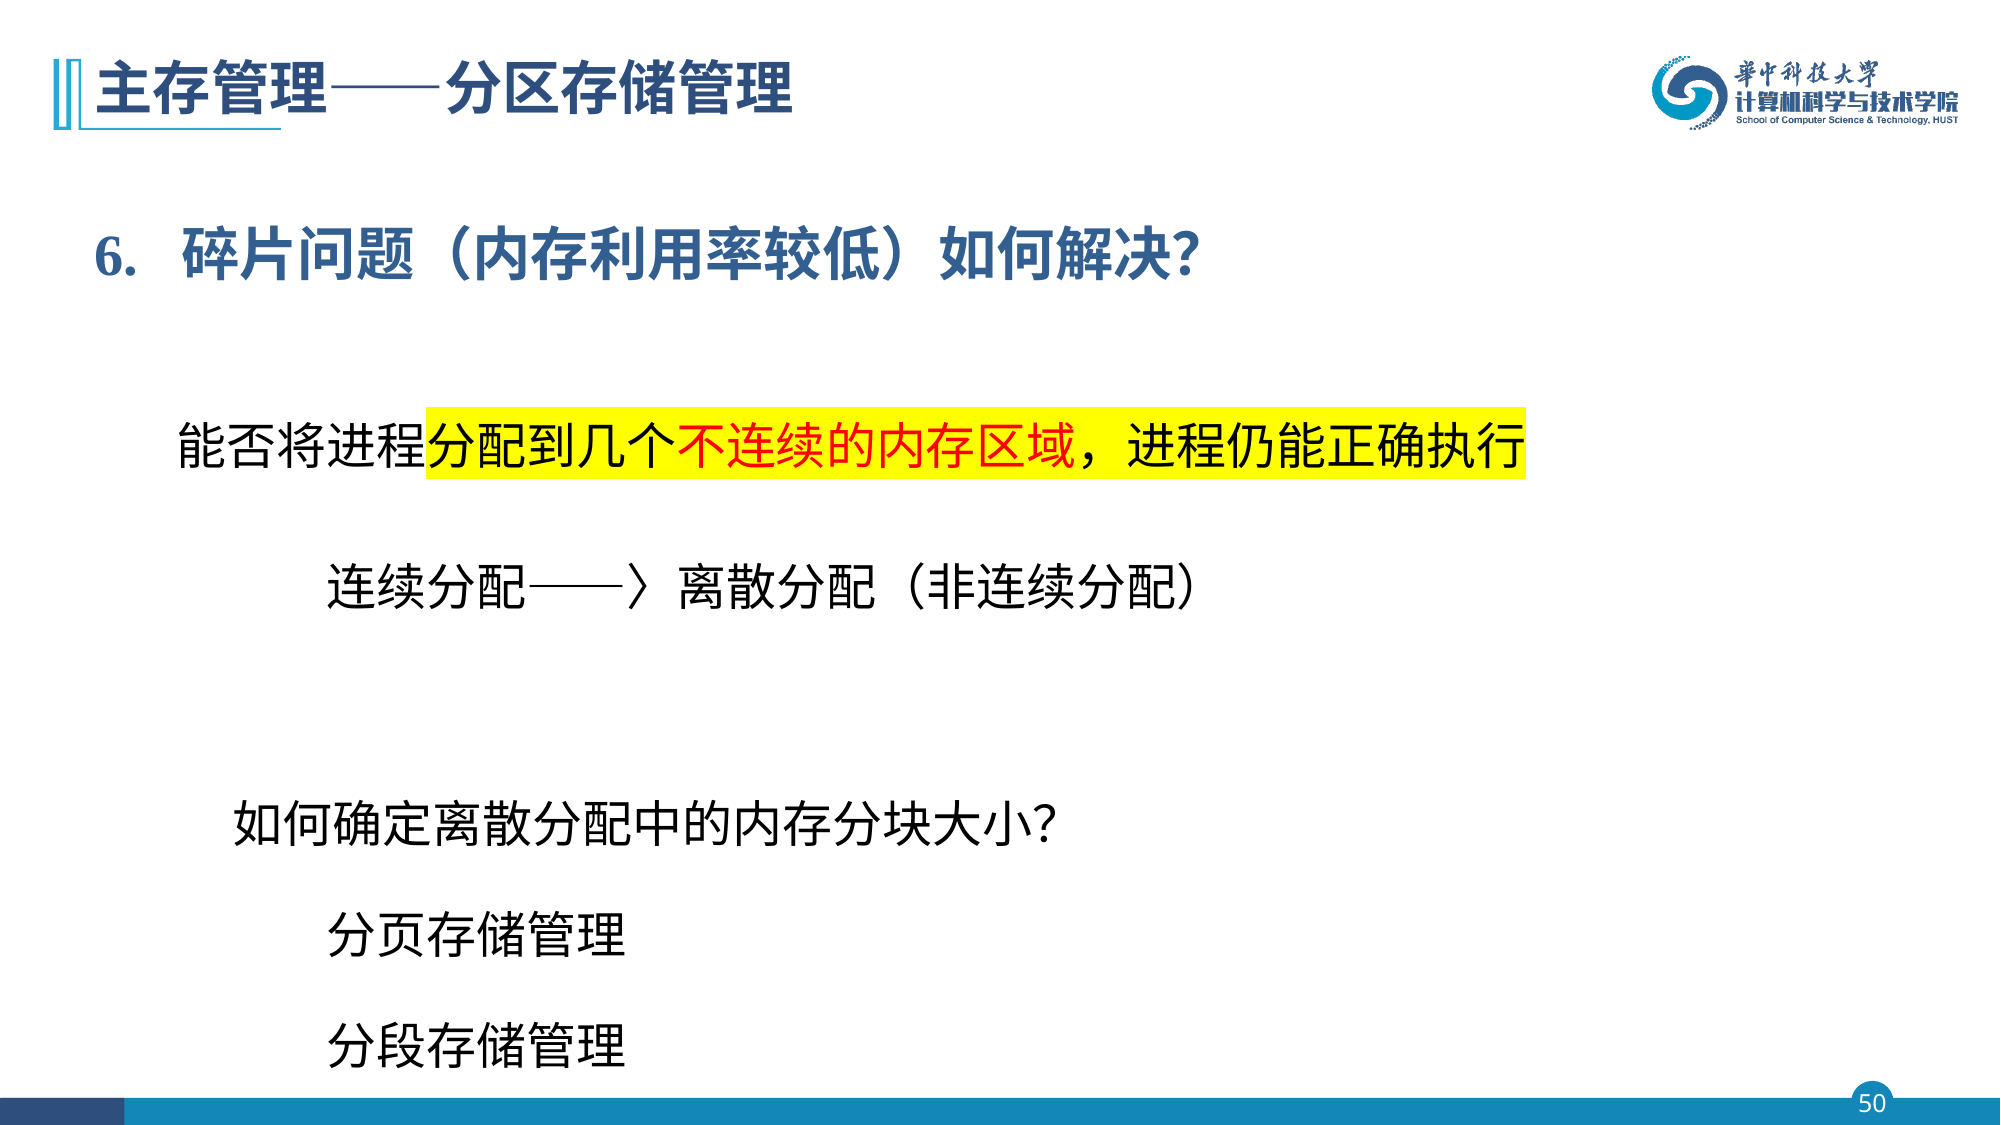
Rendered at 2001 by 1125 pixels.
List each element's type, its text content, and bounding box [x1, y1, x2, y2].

list 能否将进程分配到几个不连续的内存区域，进程仍能正确执行 连续分配——〉离散分配（非连续分配） 如何确定离散分配中的内存分块大小？ 分页存储管理 分段存储管理 [161, 296, 1572, 915]
title 主存管理——分区存储管理 [80, 51, 1653, 137]
picture [1653, 56, 1958, 130]
picture [1653, 56, 1678, 79]
text_box 6. 碎片问题（内存利用率较低）如何解决？ [80, 195, 1828, 299]
